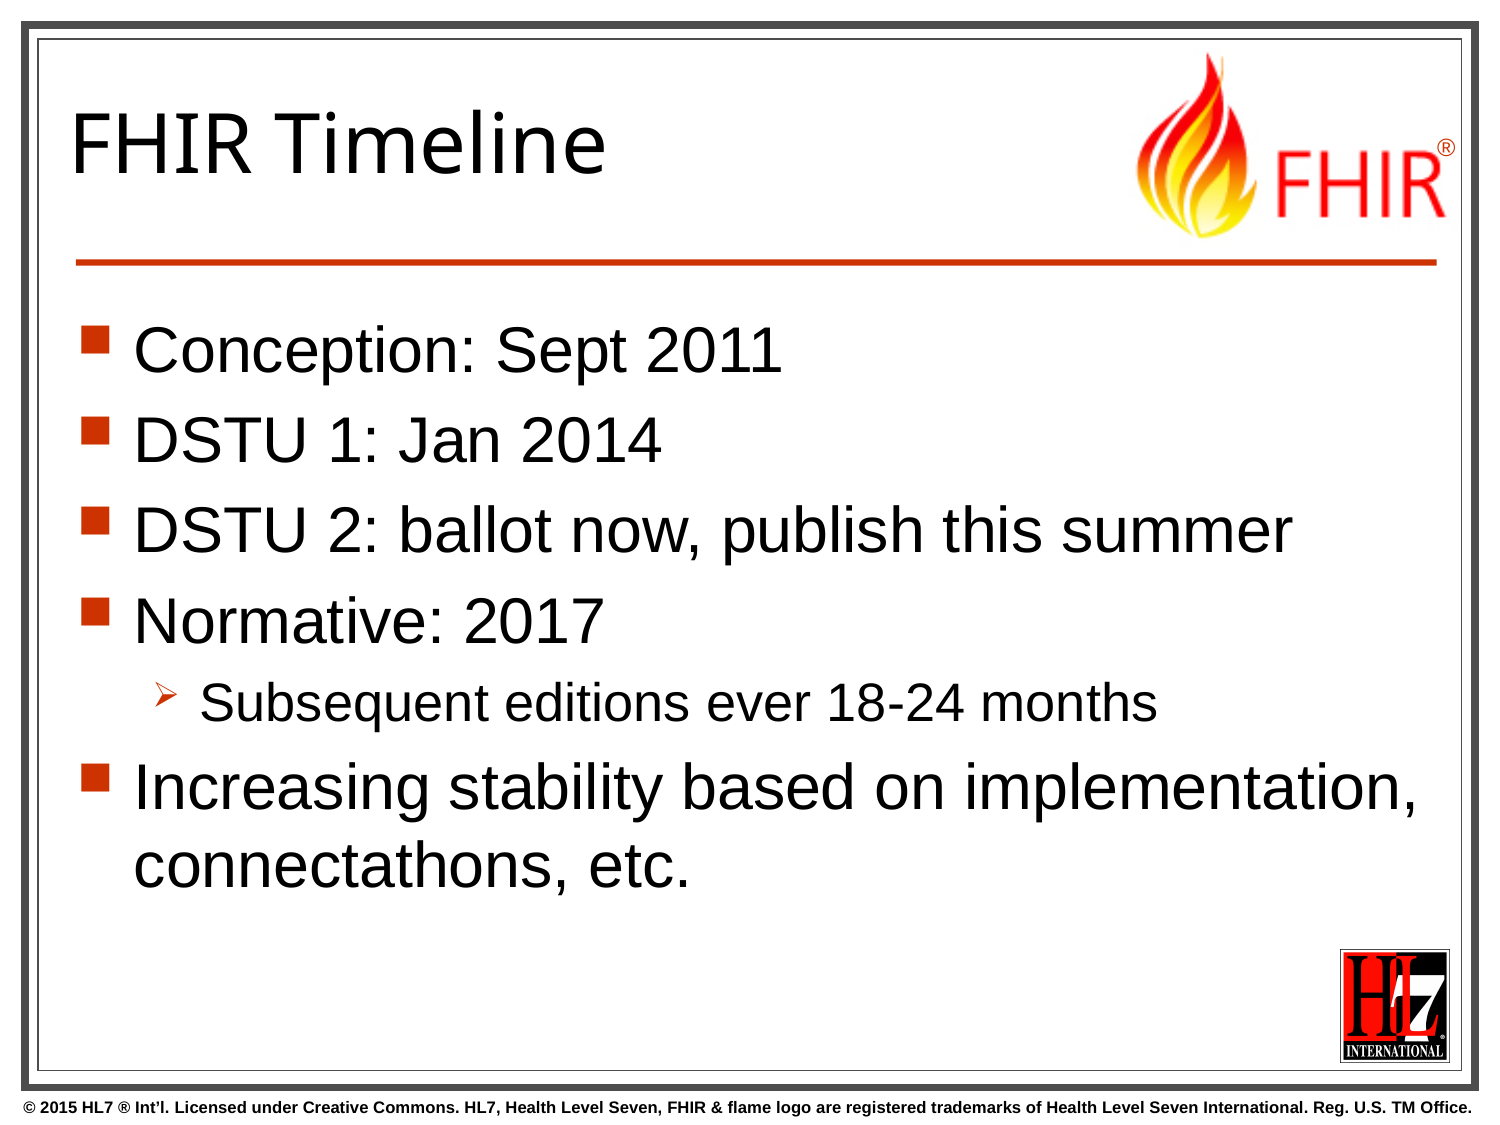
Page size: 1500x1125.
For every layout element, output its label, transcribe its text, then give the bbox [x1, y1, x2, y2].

picture [1340, 949, 1450, 1063]
title FHIR Timeline [53, 54, 1128, 244]
list Conception: Sept 2011 DSTU 1: Jan 2014 DSTU 2: ballot now, publish this summer Normative: 2017 Subsequent editions ever 18-24 months Increasing stability based on implementation, connectathons, etc. [62, 299, 1438, 1059]
picture [1124, 42, 1458, 249]
